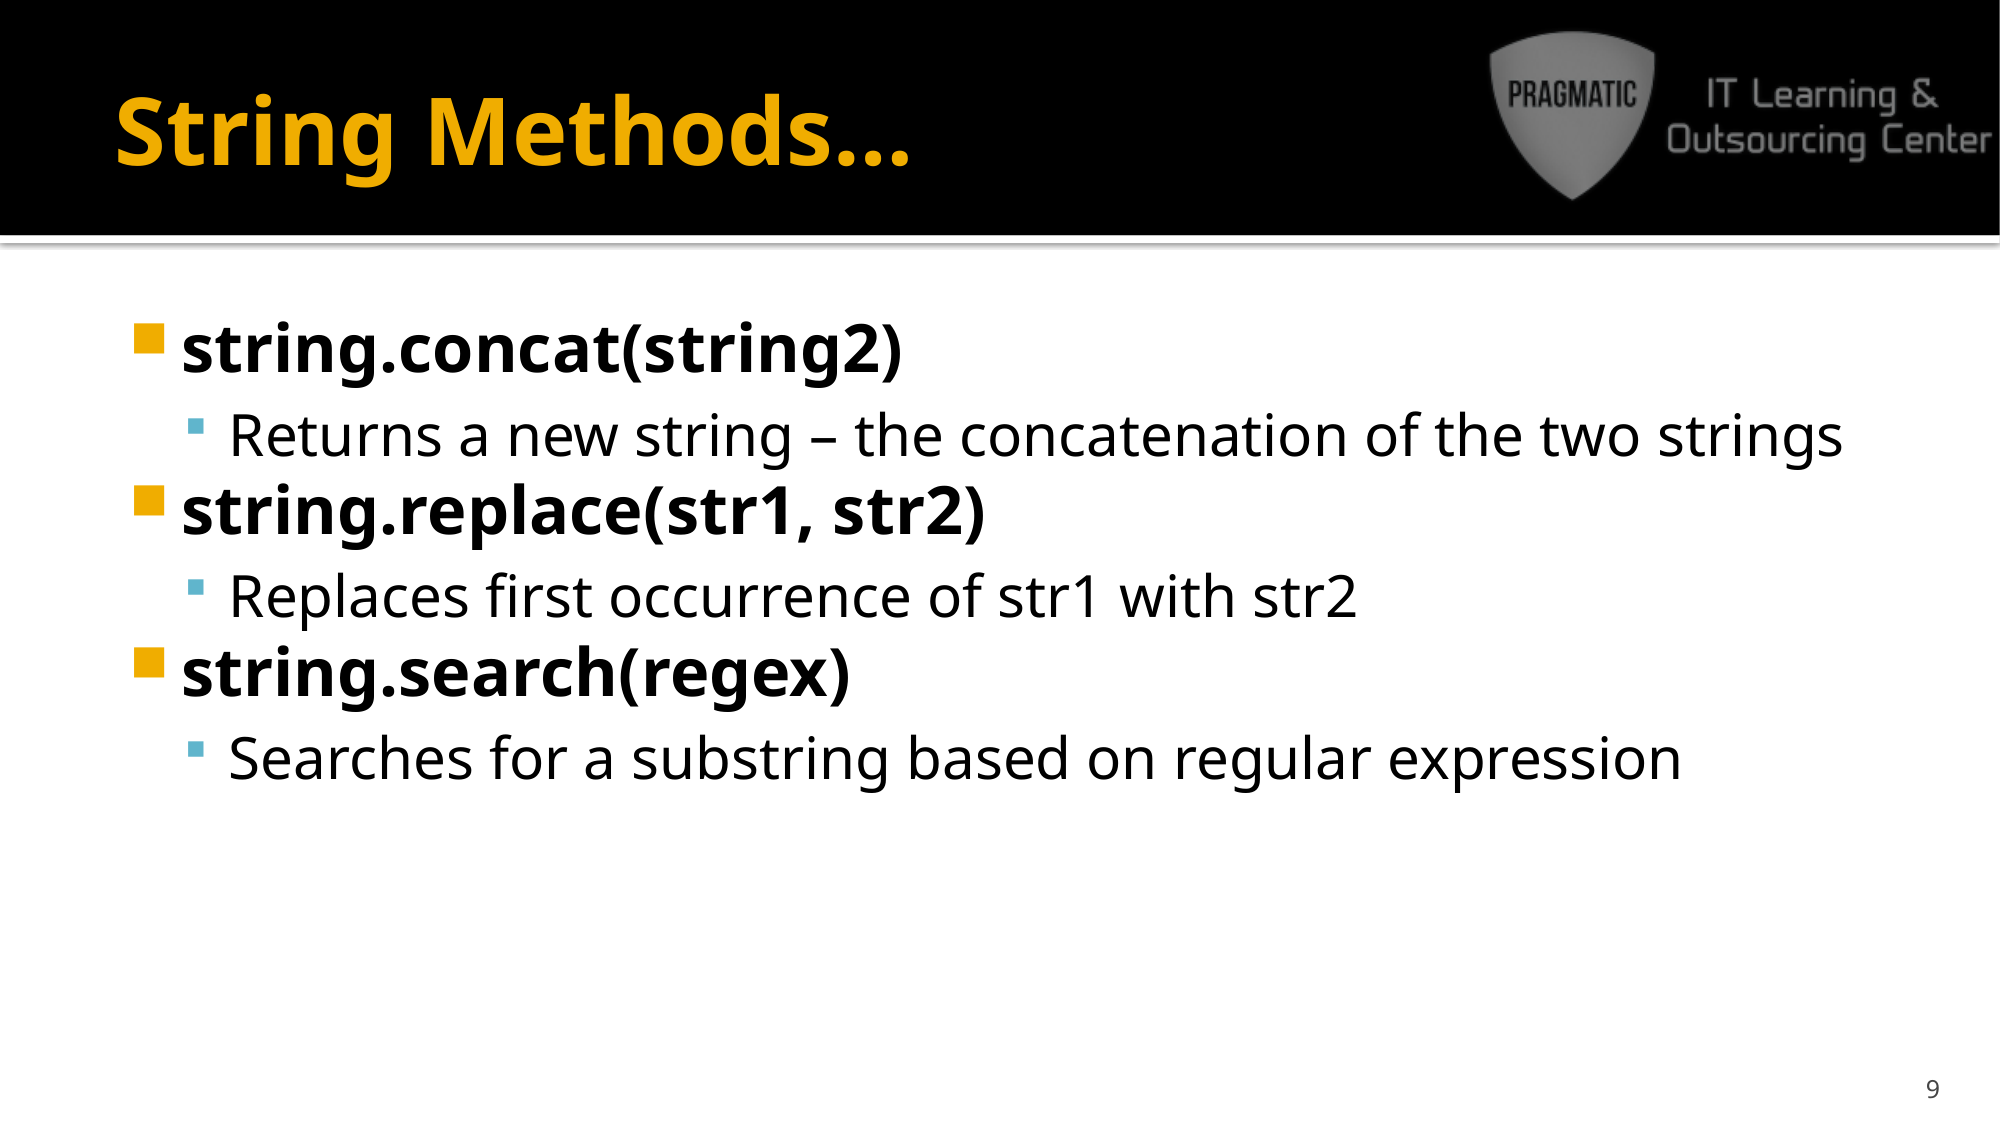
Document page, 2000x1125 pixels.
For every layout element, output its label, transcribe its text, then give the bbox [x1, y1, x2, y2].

list string.concat(string2) Returns a new string – the concatenation of the two strings string.replace(str1, str2) Replaces first occurrence of str1 with str2 string.search(regex) Searches for a substring based on regular expression [99, 291, 1900, 1050]
slide_number 9 [1794, 1062, 1955, 1108]
title String Methods… [99, 25, 1475, 231]
picture [1484, 24, 2000, 207]
